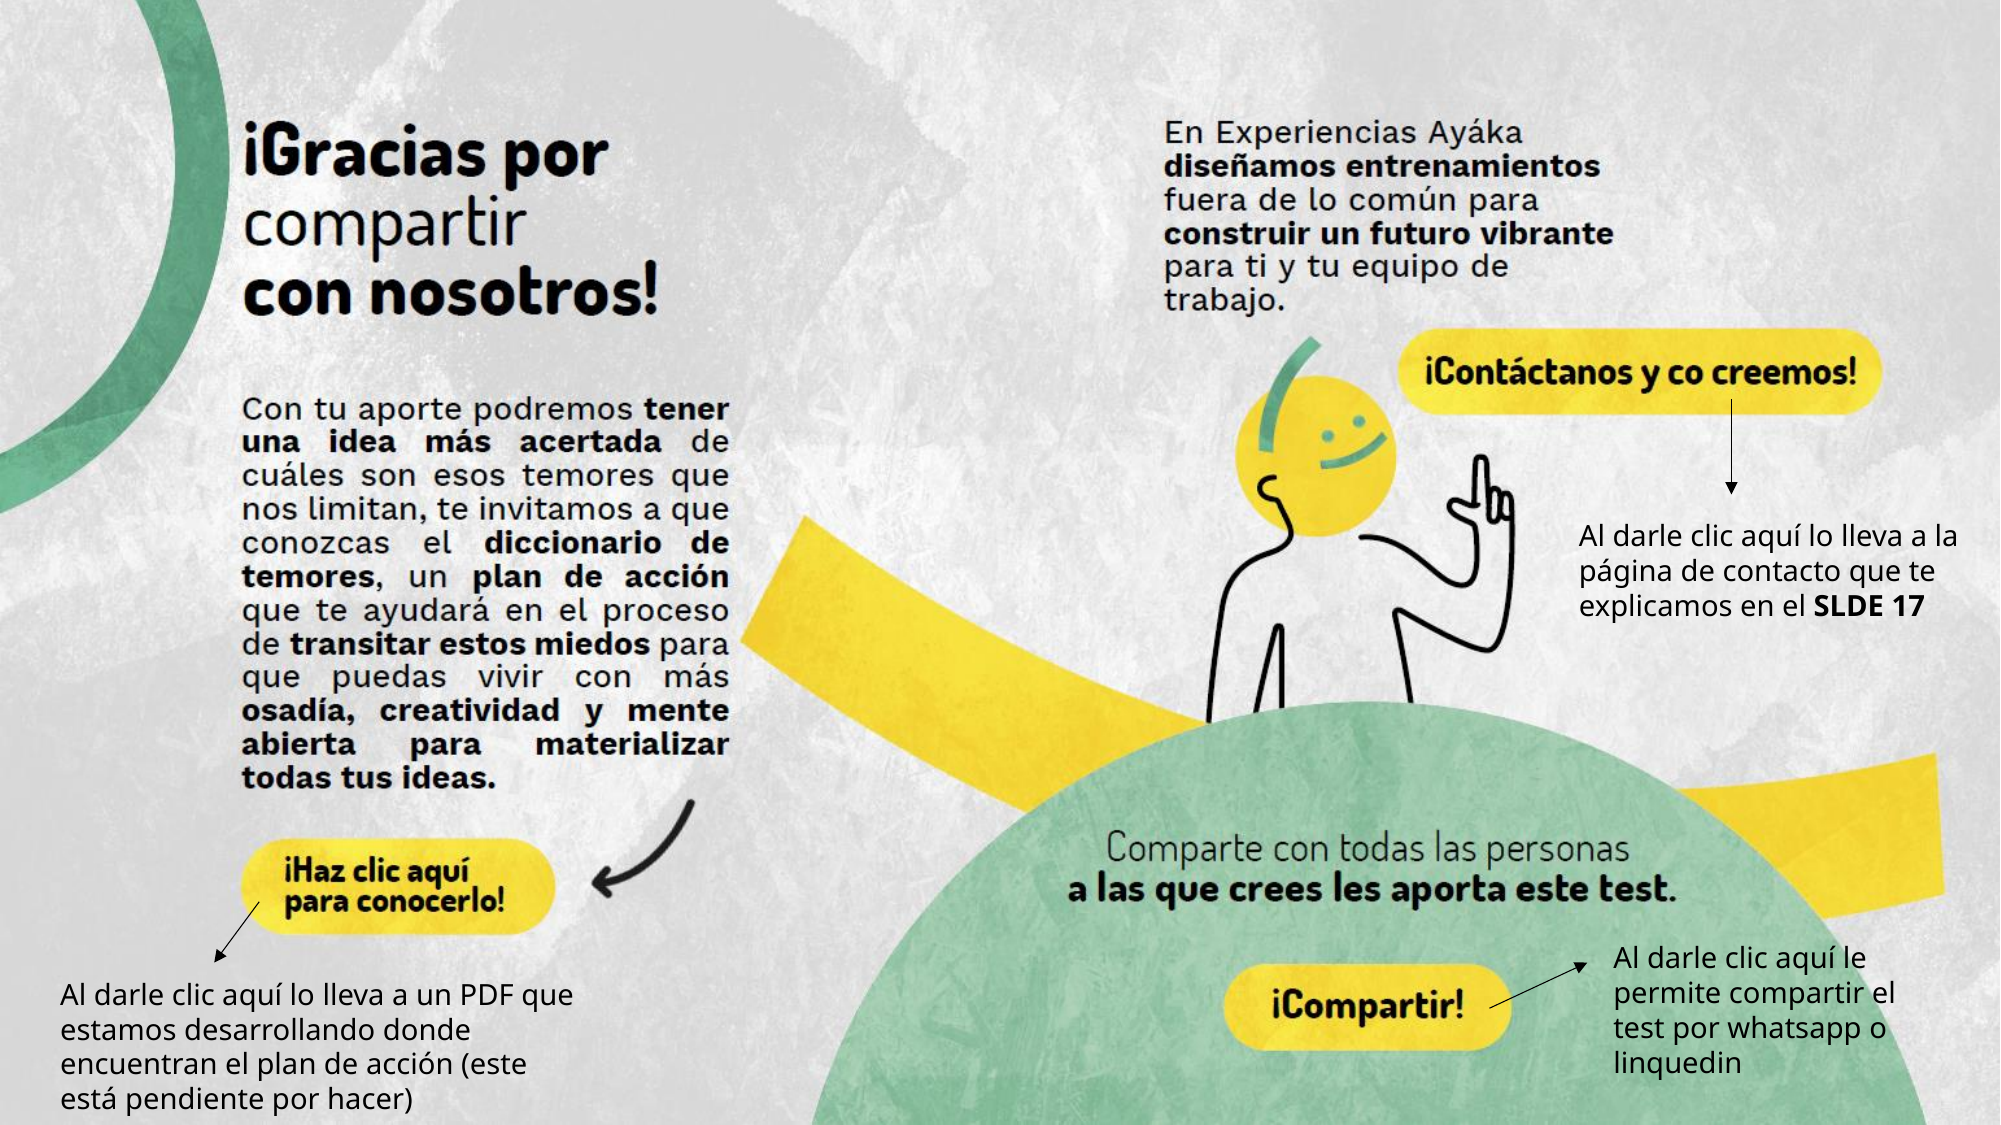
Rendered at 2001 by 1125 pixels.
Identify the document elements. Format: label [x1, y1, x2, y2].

text_box [214, 901, 260, 963]
text_box [1489, 962, 1588, 1009]
picture [0, 0, 2000, 1125]
